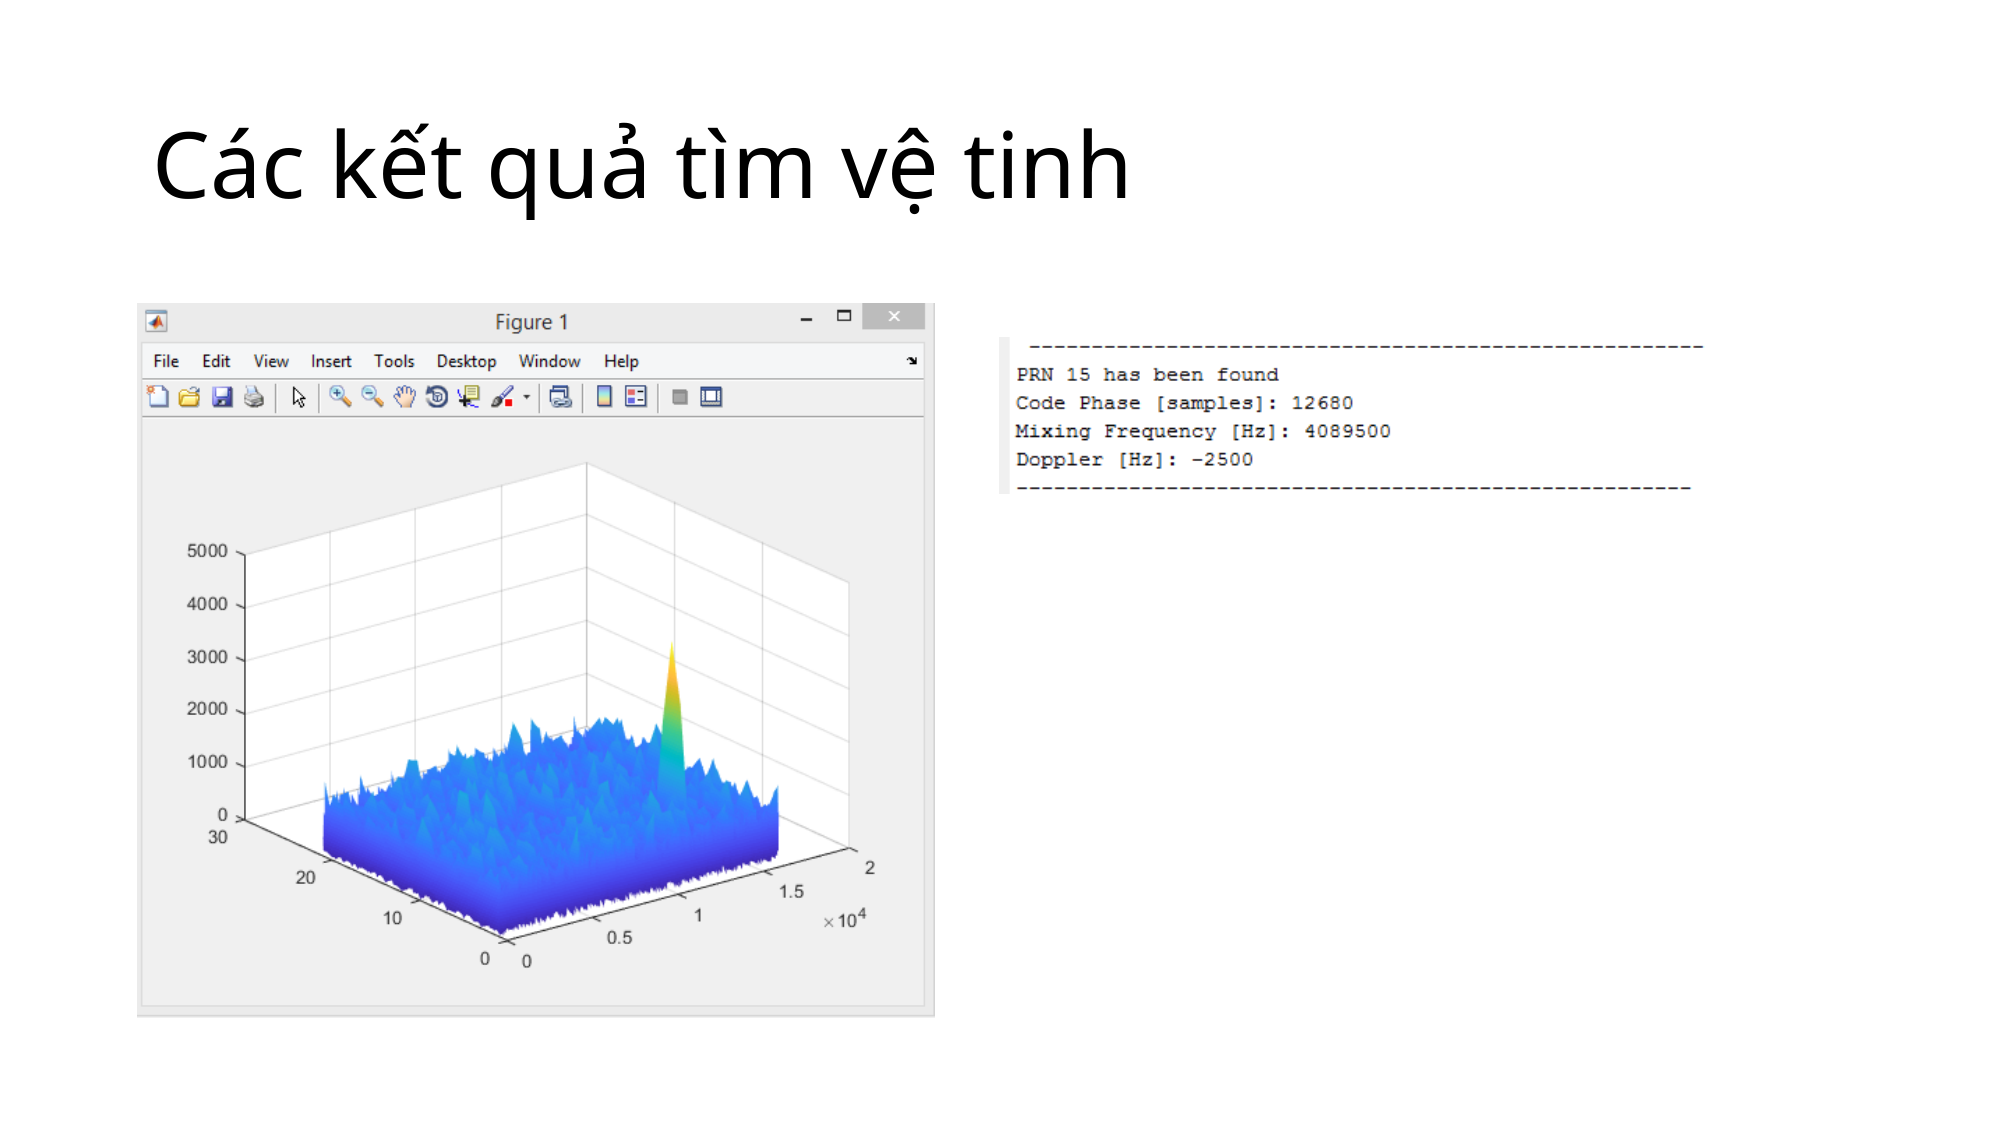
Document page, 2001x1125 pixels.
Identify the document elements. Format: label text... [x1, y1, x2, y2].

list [137, 303, 935, 1018]
picture [999, 337, 1930, 494]
title Các kết quả tìm vệ tinh [137, 59, 1863, 278]
